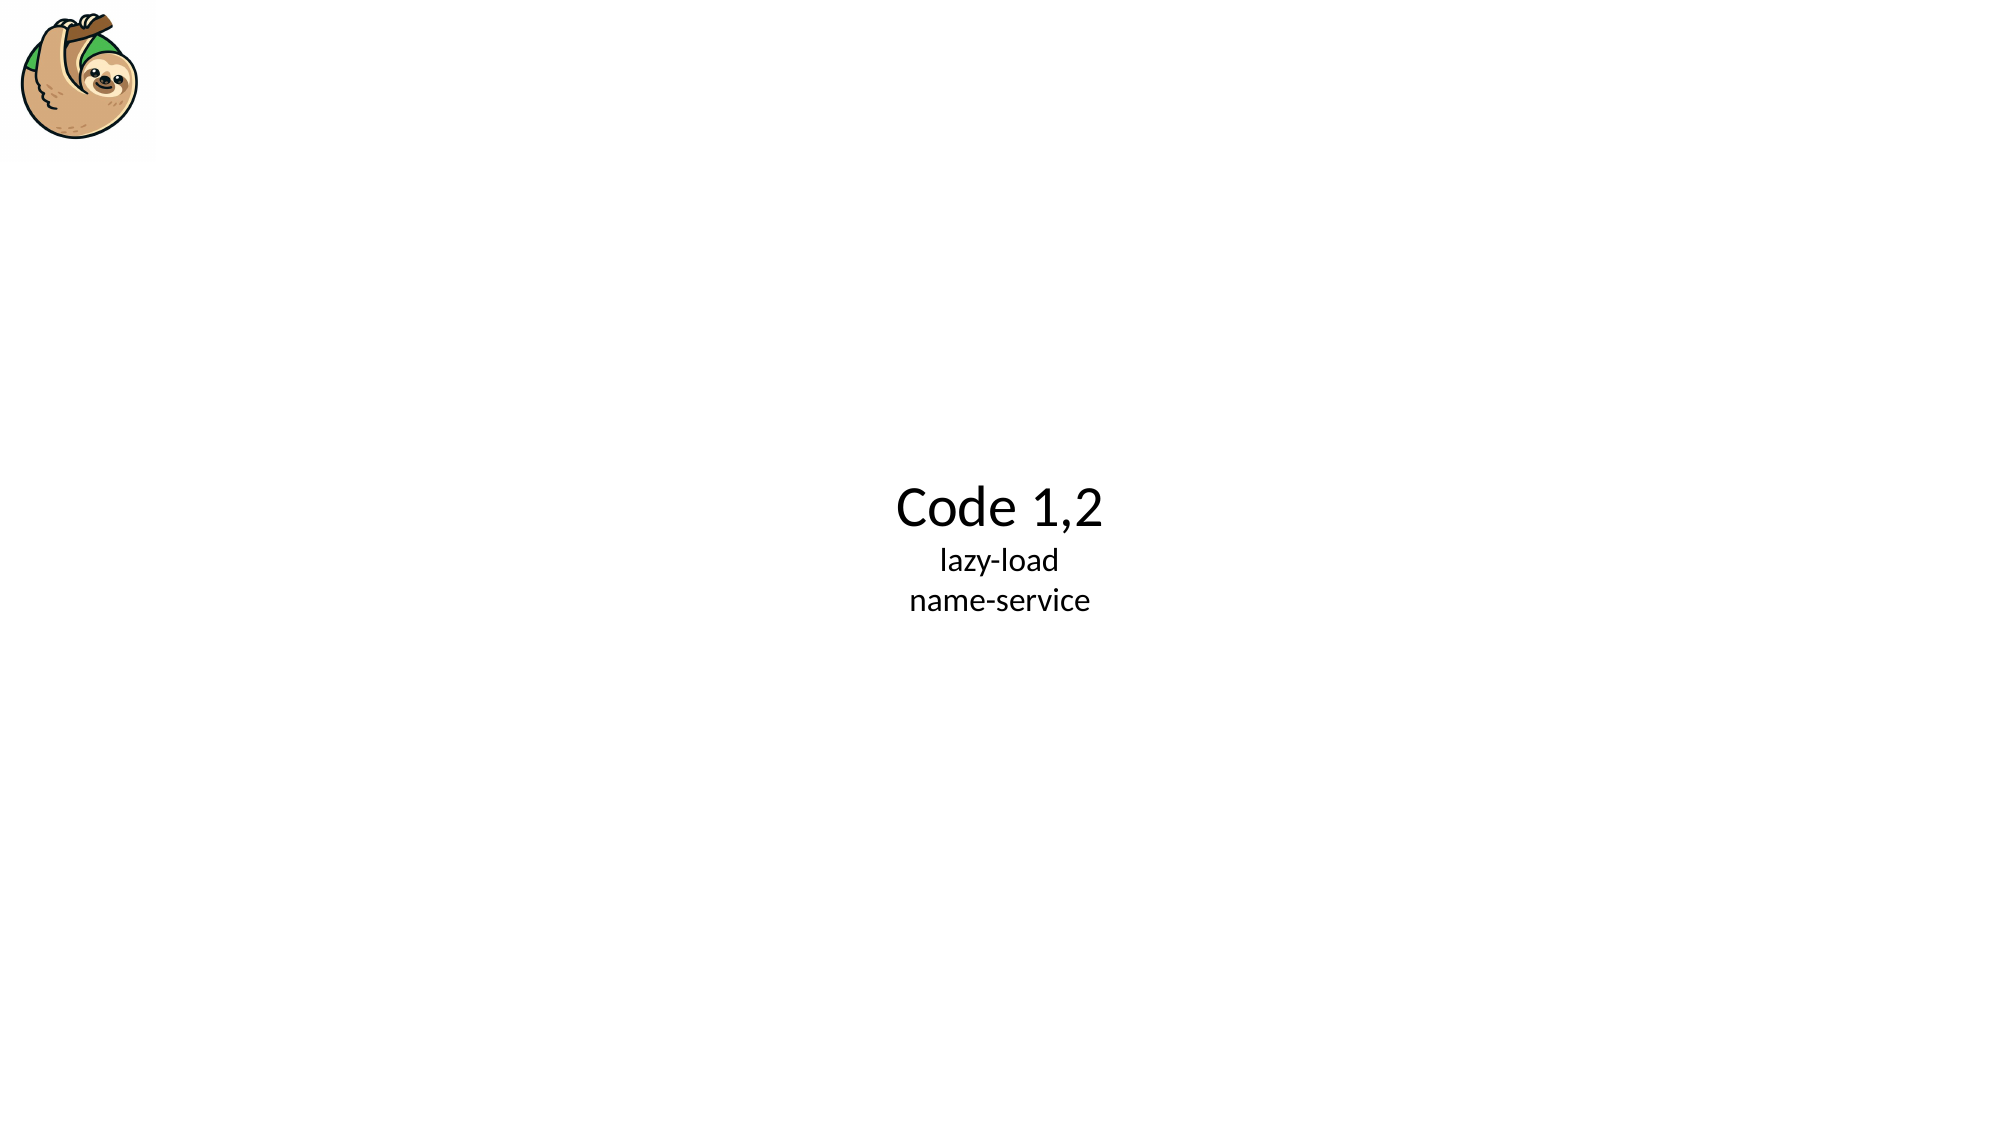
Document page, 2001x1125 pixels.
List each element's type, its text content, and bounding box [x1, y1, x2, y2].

picture [0, 0, 156, 162]
text_box Code 1,2 lazy-load name-service [881, 460, 1119, 626]
